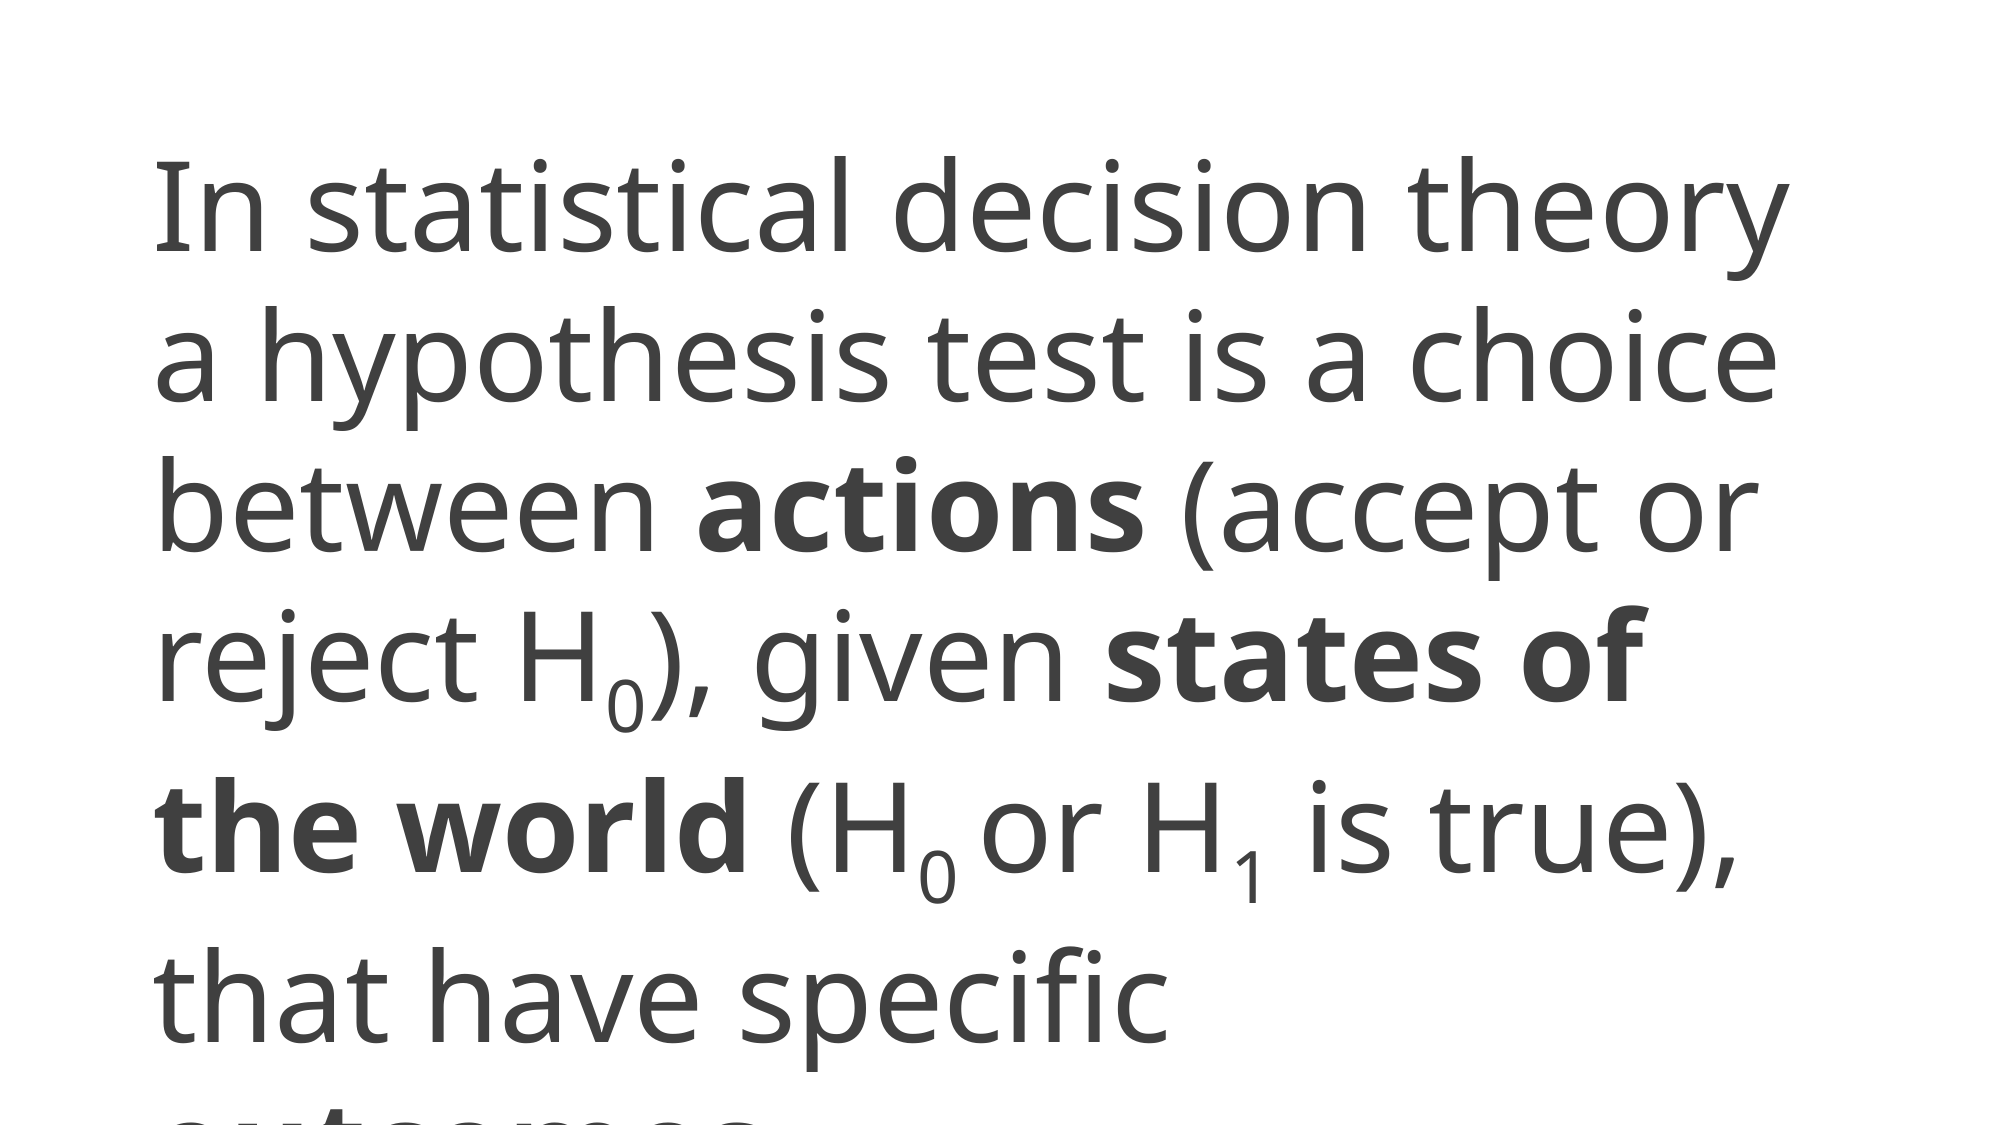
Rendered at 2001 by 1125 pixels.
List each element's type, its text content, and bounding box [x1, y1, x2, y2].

list In statistical decision theory a hypothesis test is a choice between actions (accept or reject H0), given states of the world (H0 or H1 is true), that have specific outcomes. [137, 118, 1863, 1014]
